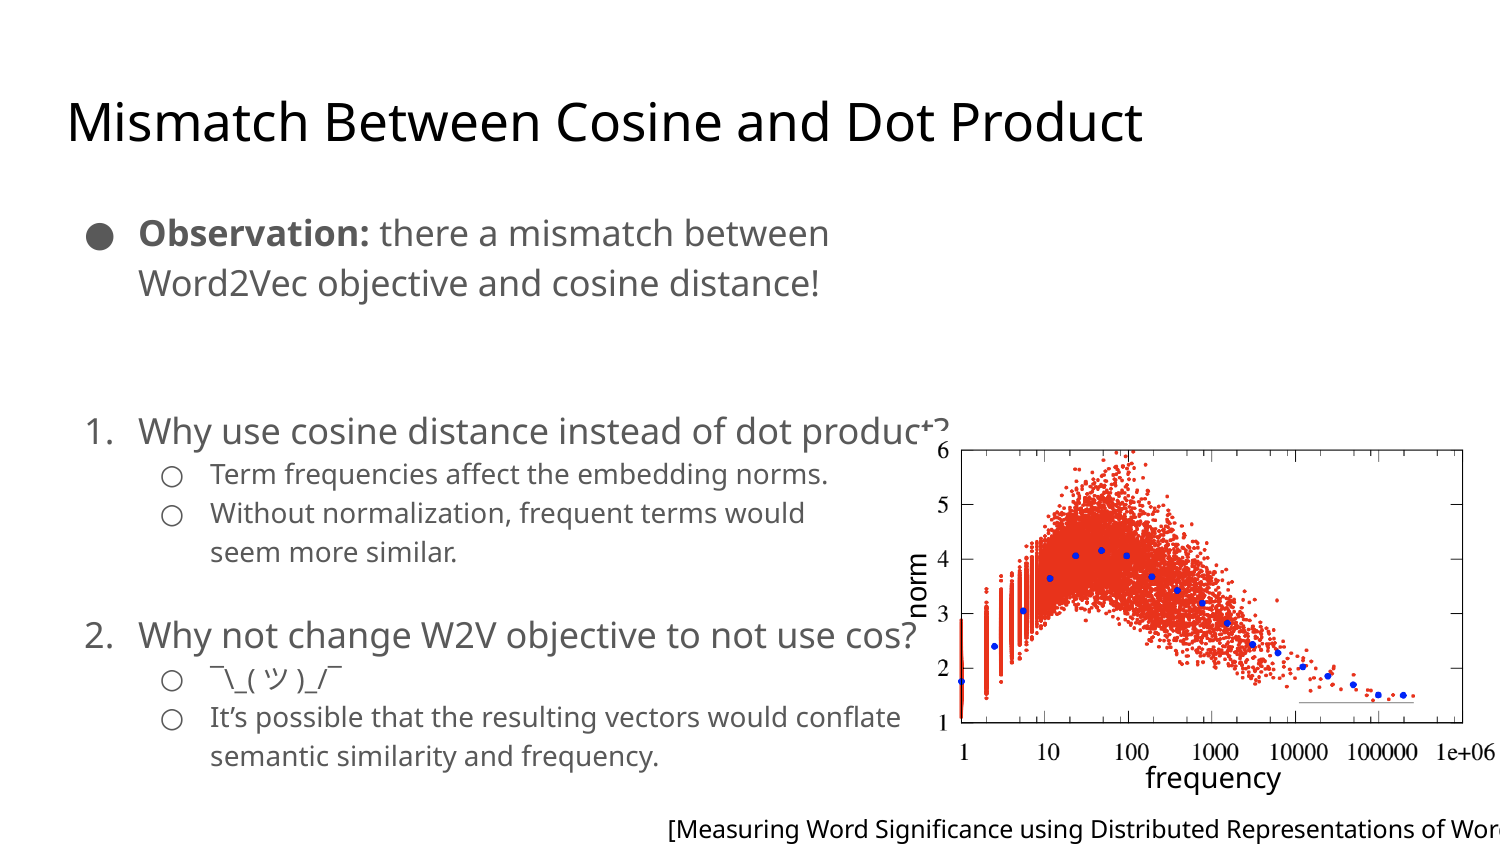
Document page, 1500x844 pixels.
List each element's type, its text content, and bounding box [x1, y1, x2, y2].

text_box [889, 430, 1500, 803]
text_box [Measuring Word Significance using Distributed Representations of Words] [594, 800, 1500, 844]
title Mismatch Between Cosine and Dot Product [51, 72, 1449, 167]
list Observation: there a mismatch between Word2Vec objective and cosine distance! Why use cosine distance instead of dot product? Term frequencies affect the embedding norms. Without normalization, frequent terms would seem more similar. Why not change W2V objective to not use cos? ¯\_(ツ)_/¯ It’s possible that the resulting vectors would conflate semantic similarity and frequency. [51, 189, 1449, 788]
